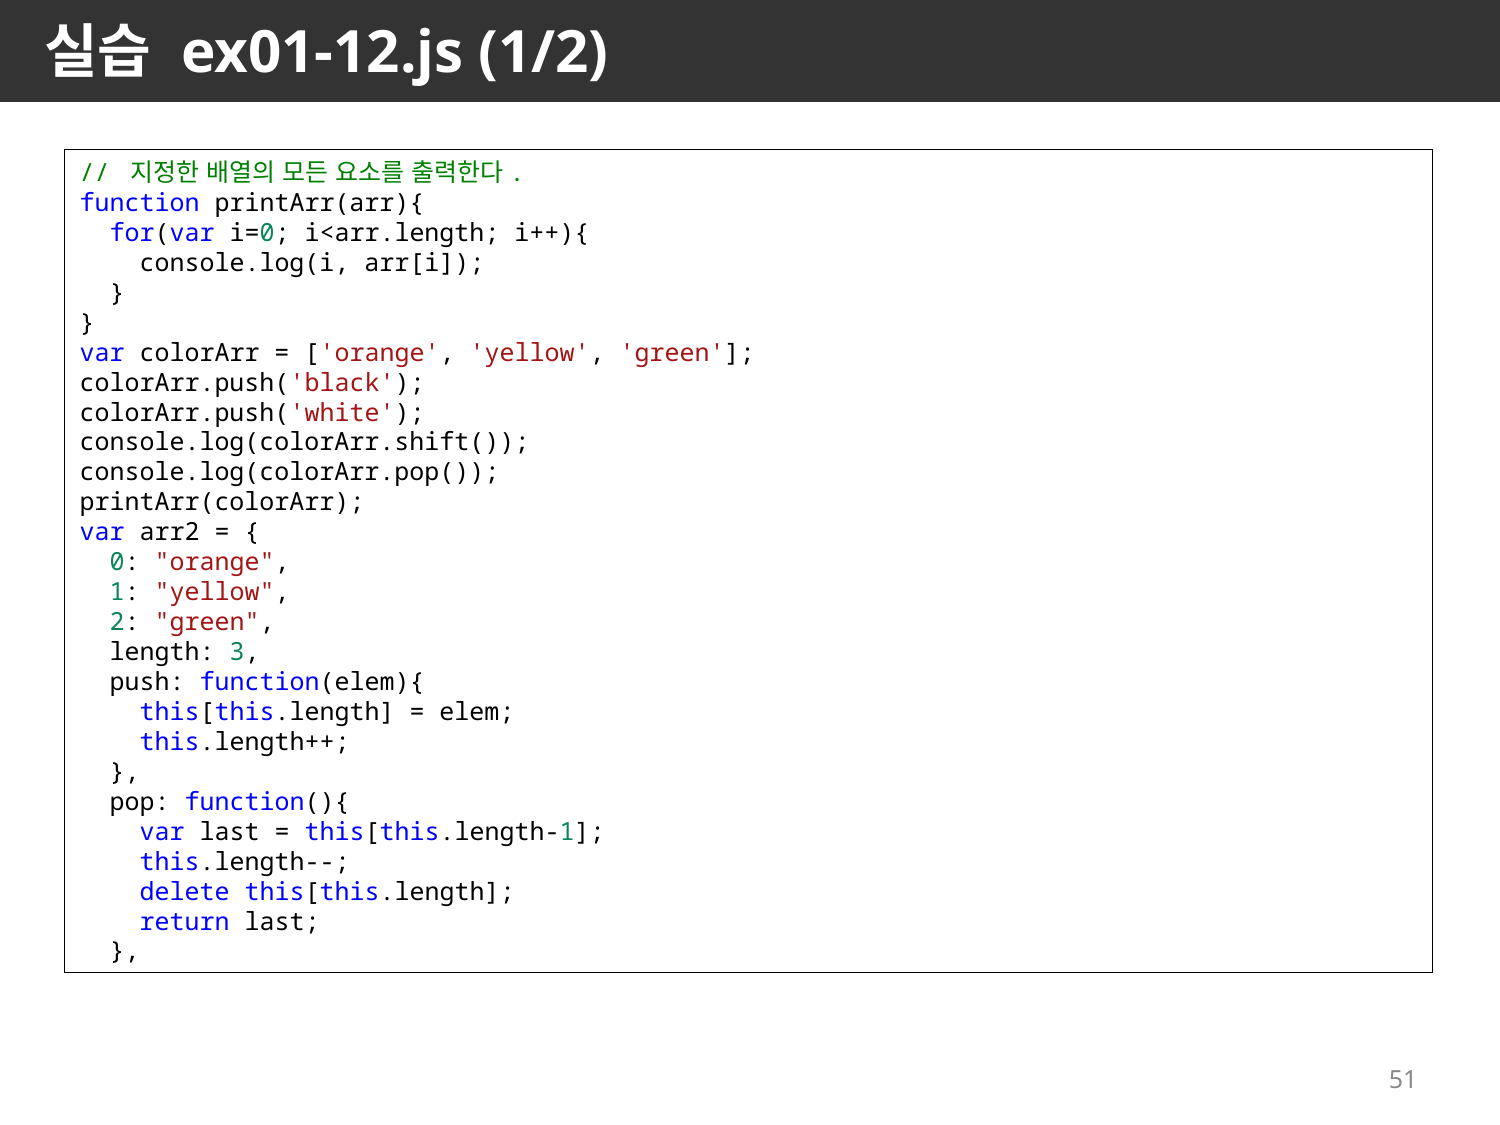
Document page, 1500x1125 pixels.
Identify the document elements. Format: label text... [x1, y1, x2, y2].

text_box // 지정한 배열의 모든 요소를 출력한다. function printArr(arr){ for(var i=0; i<arr.length; i++){ console.log(i, arr[i]); } } var colorArr = ['orange', 'yellow', 'green']; colorArr.push('black'); colorArr.push('white'); console.log(colorArr.shift()); console.log(colorArr.pop()); printArr(colorArr); var arr2 = { 0: "orange", 1: "yellow", 2: "green", length: 3, push: function(elem){ this[this.length] = elem; this.length++; }, pop: function(){ var last = this[this.length-1]; this.length--; delete this[this.length]; return last; }, [64, 149, 1433, 973]
slide_number 51 [1082, 1050, 1433, 1111]
picture [0, 0, 1500, 103]
